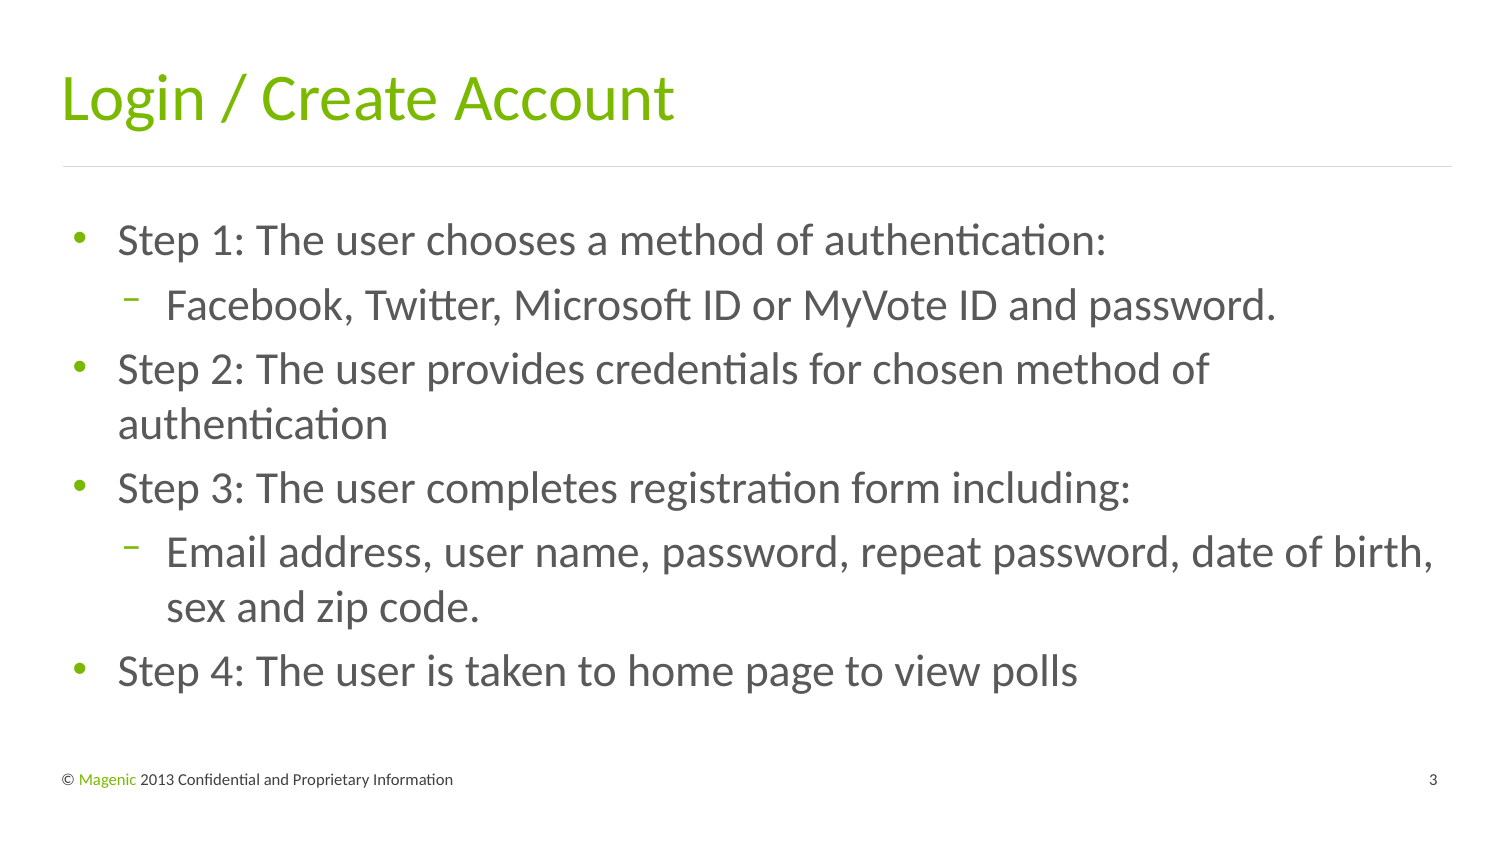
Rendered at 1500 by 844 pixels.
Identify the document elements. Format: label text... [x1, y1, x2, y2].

title Login / Create Account [46, 46, 1453, 168]
footer © Magenic 2013 Confidential and Proprietary Information [46, 756, 1349, 802]
list Step 1: The user chooses a method of authentication: Facebook, Twitter, Microsoft ID or MyVote ID and password. Step 2: The user provides credentials for chosen method of authentication Step 3: The user completes registration form including: Email address, user name, password, repeat password, date of birth, sex and zip code. Step 4: The user is taken to home page to view polls [46, 202, 1457, 728]
slide_number 3 [1372, 756, 1453, 802]
